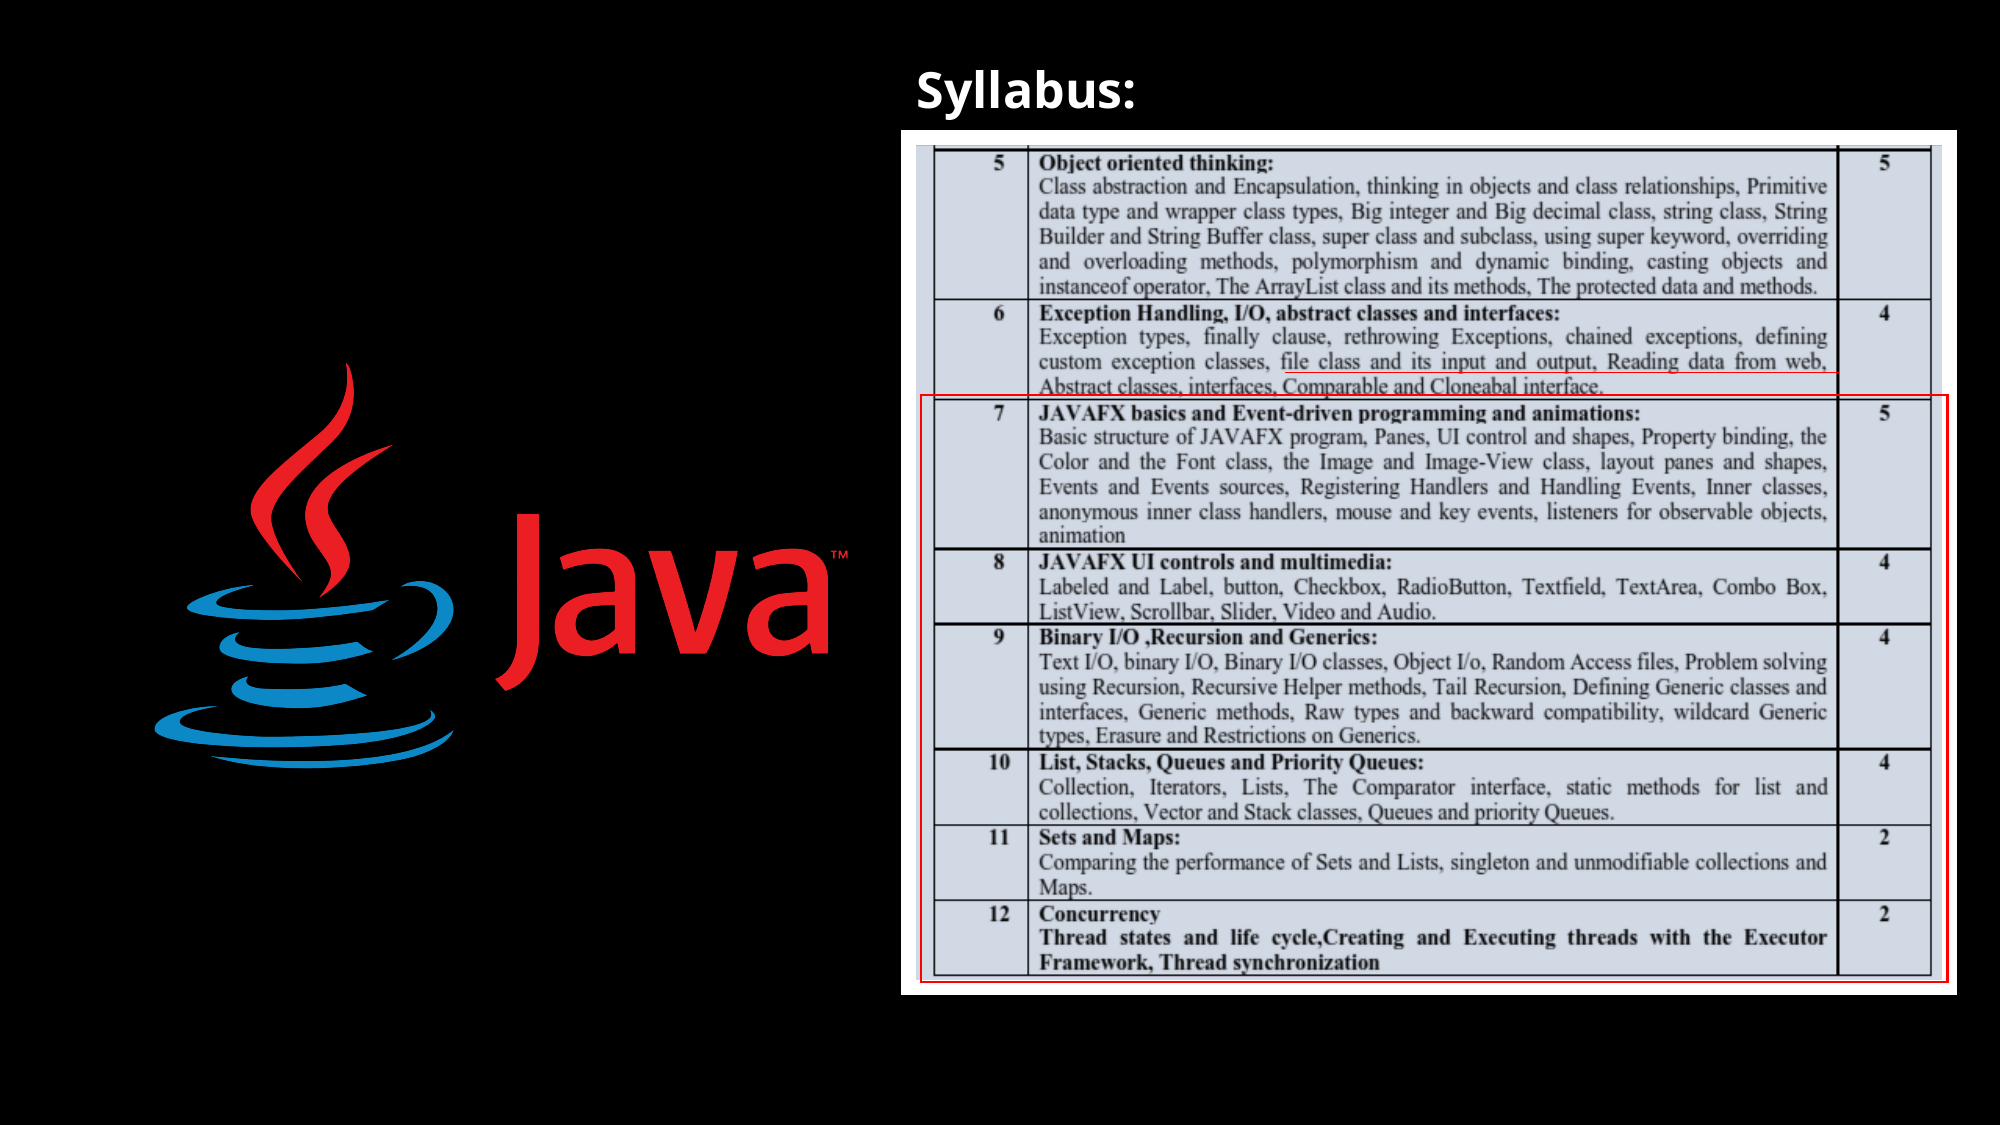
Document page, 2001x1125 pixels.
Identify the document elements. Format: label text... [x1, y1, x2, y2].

text_box [0, 0, 2000, 1125]
picture [915, 144, 1943, 981]
text_box [920, 394, 1949, 983]
picture [124, 352, 875, 773]
subtitle Syllabus: [901, 57, 1911, 128]
